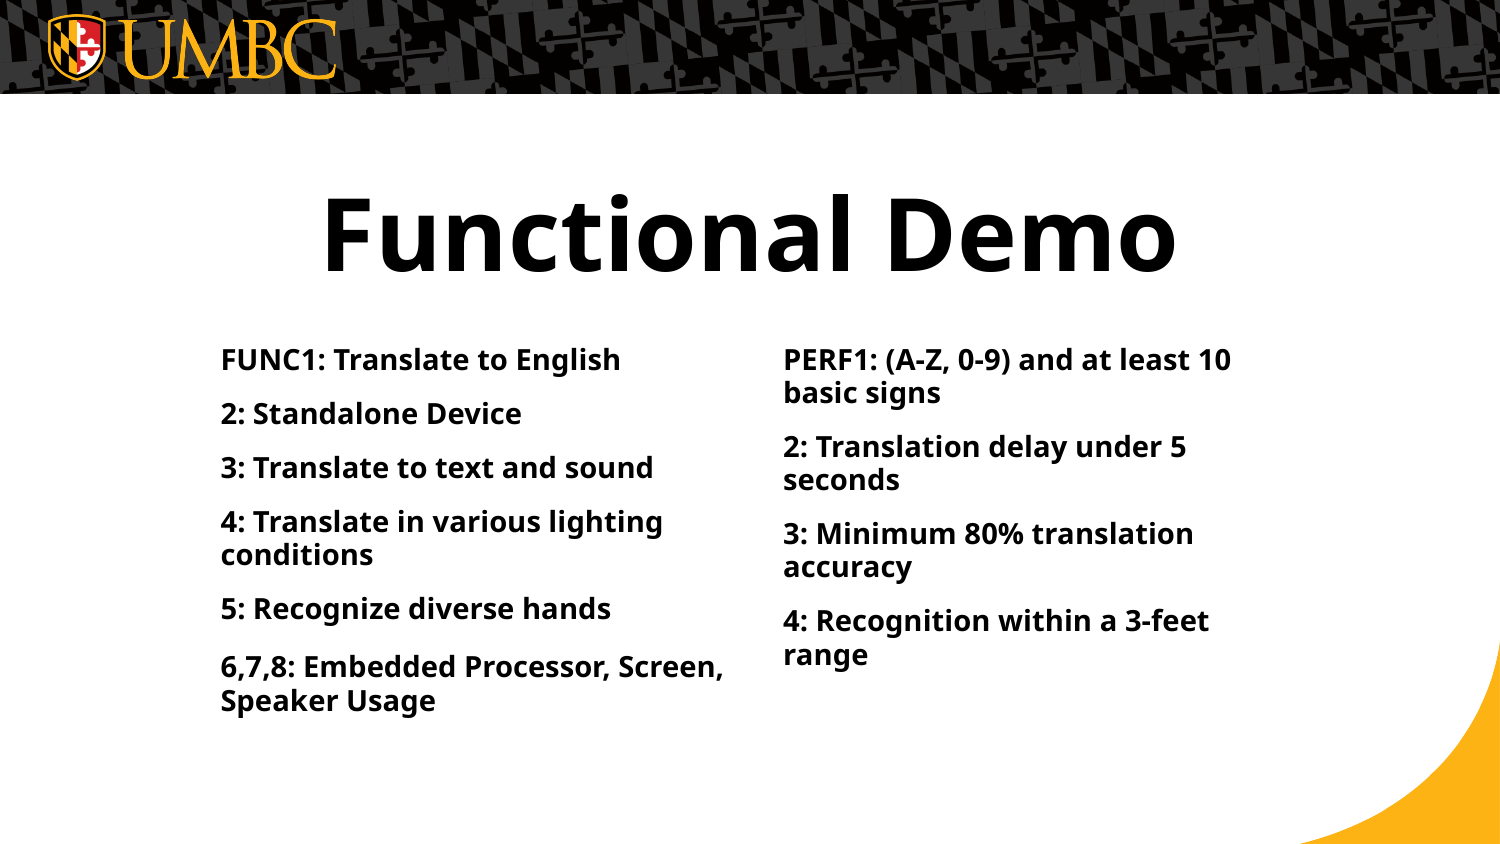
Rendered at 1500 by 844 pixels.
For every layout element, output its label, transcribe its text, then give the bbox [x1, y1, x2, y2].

picture [0, 0, 1500, 94]
title Functional Demo [228, 178, 1272, 285]
text_box FUNC1: Translate to English 2: Standalone Device 3: Translate to text and sound 4: Translate in various lighting conditions 5: Recognize diverse hands 6,7,8: Embedded Processor, Screen, Speaker Usage [205, 328, 768, 733]
picture [1299, 639, 1500, 844]
text_box PERF1: (A-Z, 0-9) and at least 10 basic signs 2: Translation delay under 5 seconds 3: Minimum 80% translation accuracy 4: Recognition within a 3-feet range [768, 328, 1295, 753]
